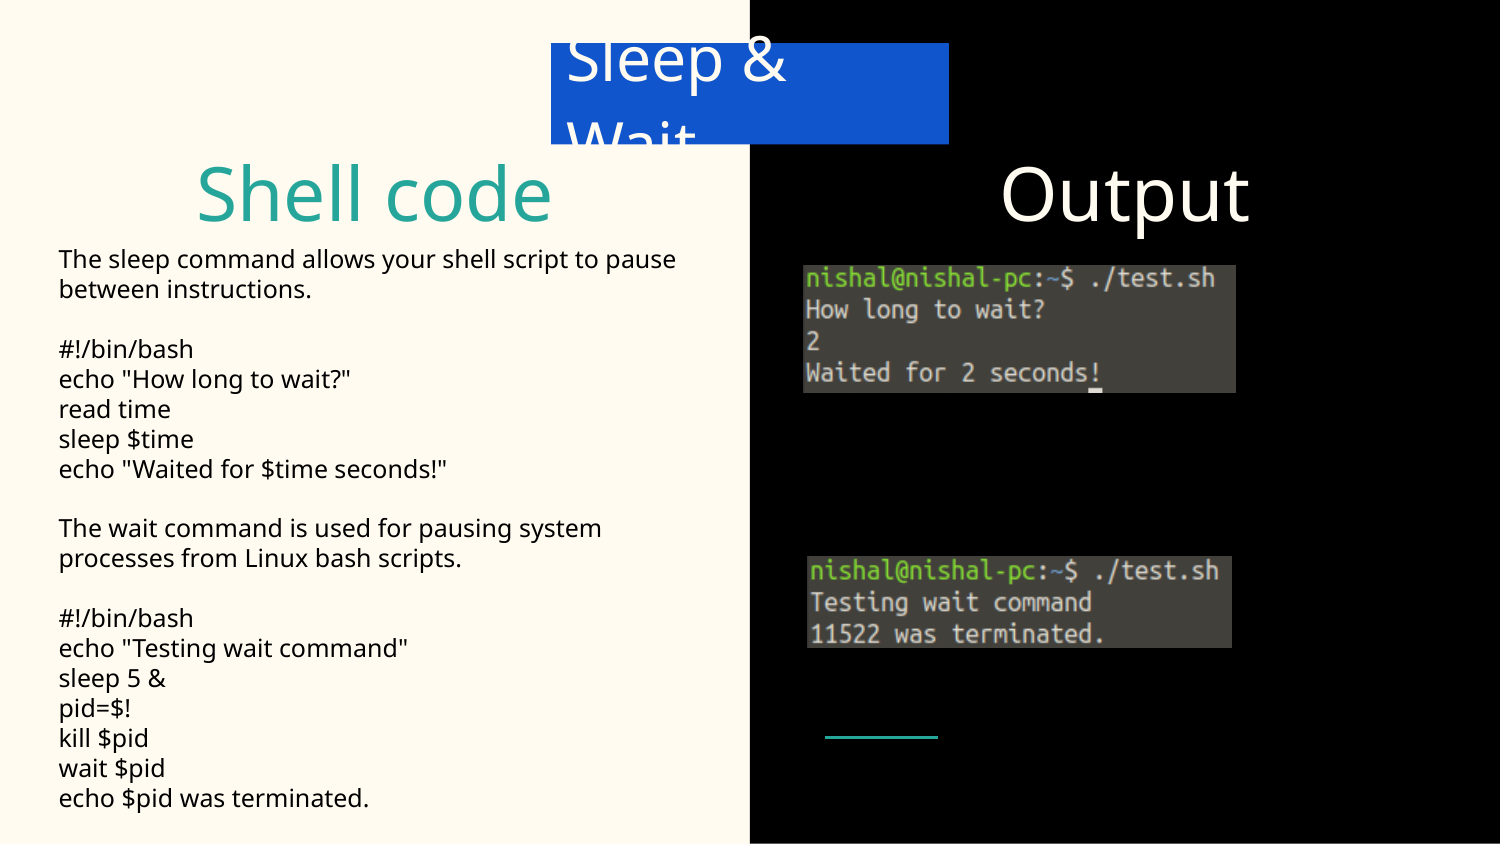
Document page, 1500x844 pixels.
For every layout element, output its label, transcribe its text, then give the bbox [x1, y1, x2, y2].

picture [803, 265, 1236, 393]
title Shell code [43, 152, 708, 252]
text_box Sleep & Wait [551, 43, 949, 145]
picture [807, 556, 1232, 648]
subtitle The sleep command allows your shell script to pause between instructions. #!/bin/bash echo "How long to wait?" read time sleep $time echo "Waited for $time seconds!" The wait command is used for pausing system processes from Linux bash scripts. #!/bin/bash echo "Testing wait command" sleep 5 & pid=$! kill $pid wait $pid echo $pid was terminated. [43, 252, 708, 810]
title Output [793, 152, 1457, 252]
